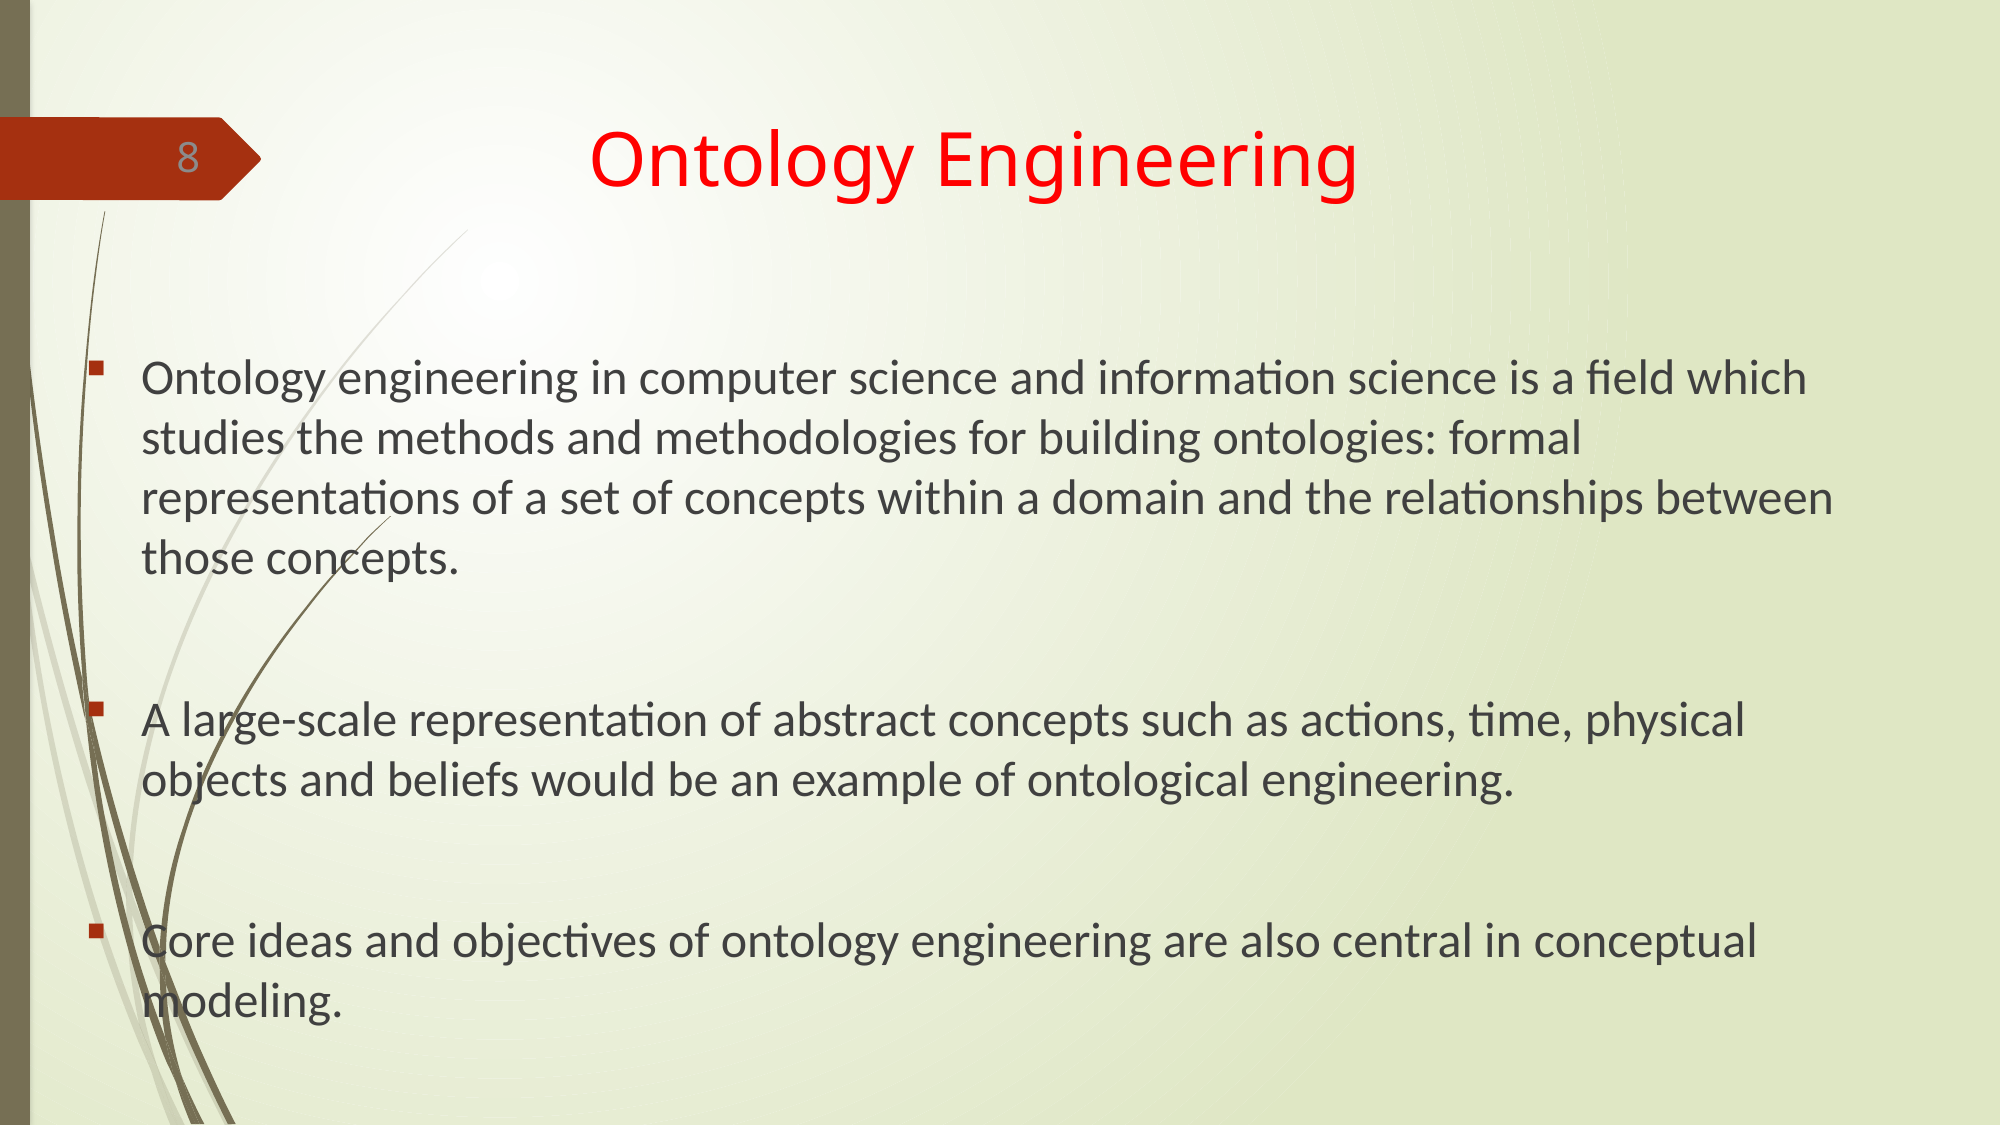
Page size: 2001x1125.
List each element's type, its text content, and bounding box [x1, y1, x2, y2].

title Ontology Engineering [253, 104, 1716, 315]
list Ontology engineering in computer science and information science is a field which studies the methods and methodologies for building ontologies: formal representations of a set of concepts within a domain and the relationships between those concepts. A large-scale representation of abstract concepts such as actions, time, physical objects and beliefs would be an example of ontological engineering. Core ideas and objectives of ontology engineering are also central in conceptual modeling. [69, 336, 1900, 1080]
slide_number 8 [87, 129, 216, 190]
